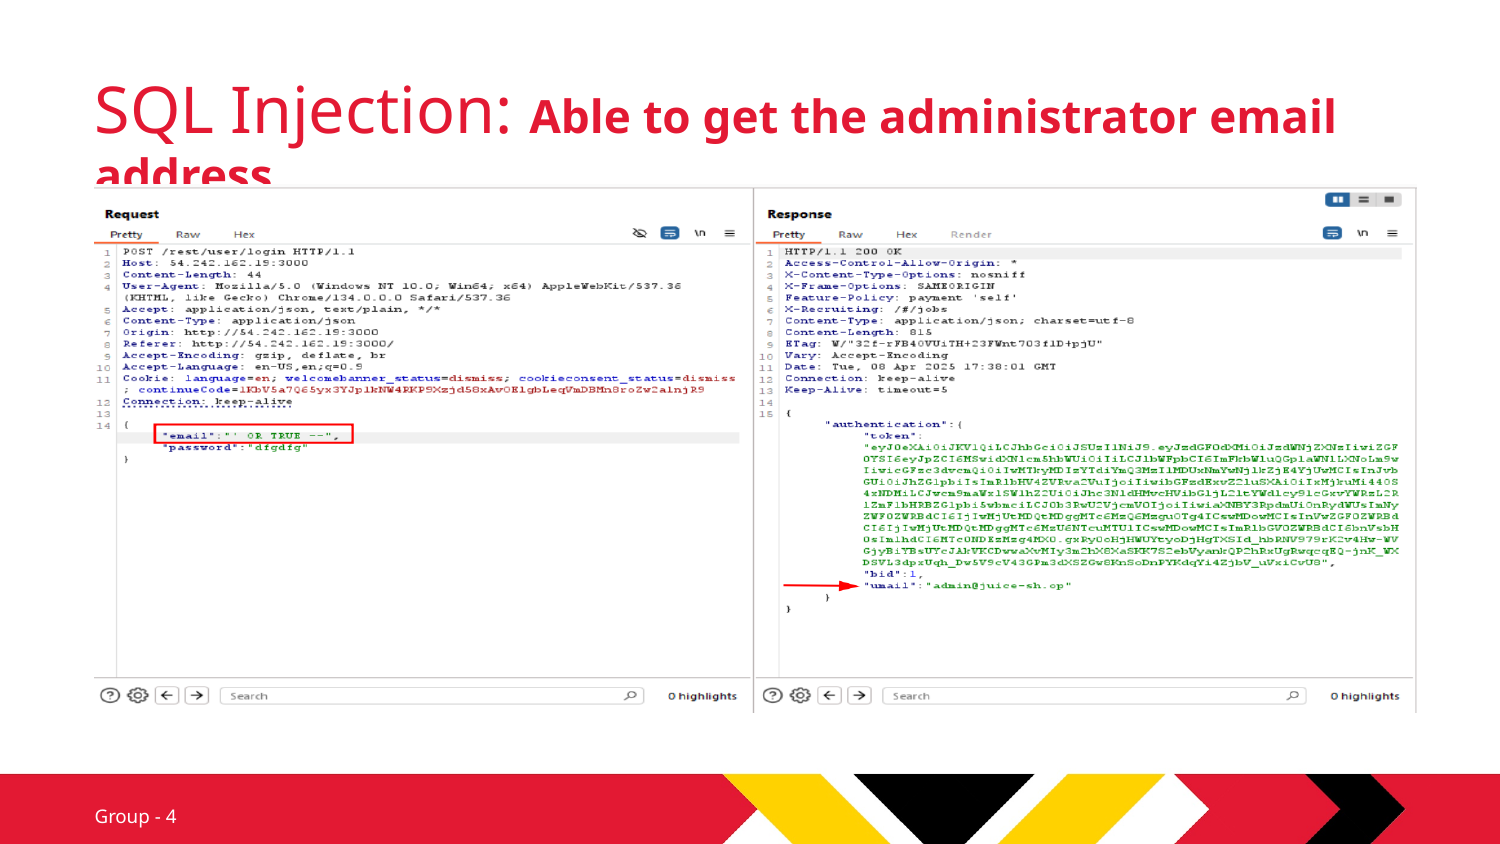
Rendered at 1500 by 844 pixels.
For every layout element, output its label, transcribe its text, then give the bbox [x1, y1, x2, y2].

subtitle Group - 4 [94, 796, 602, 822]
picture [0, 0, 1500, 844]
title SQL Injection: Able to get the administrator email address [94, 68, 1407, 184]
